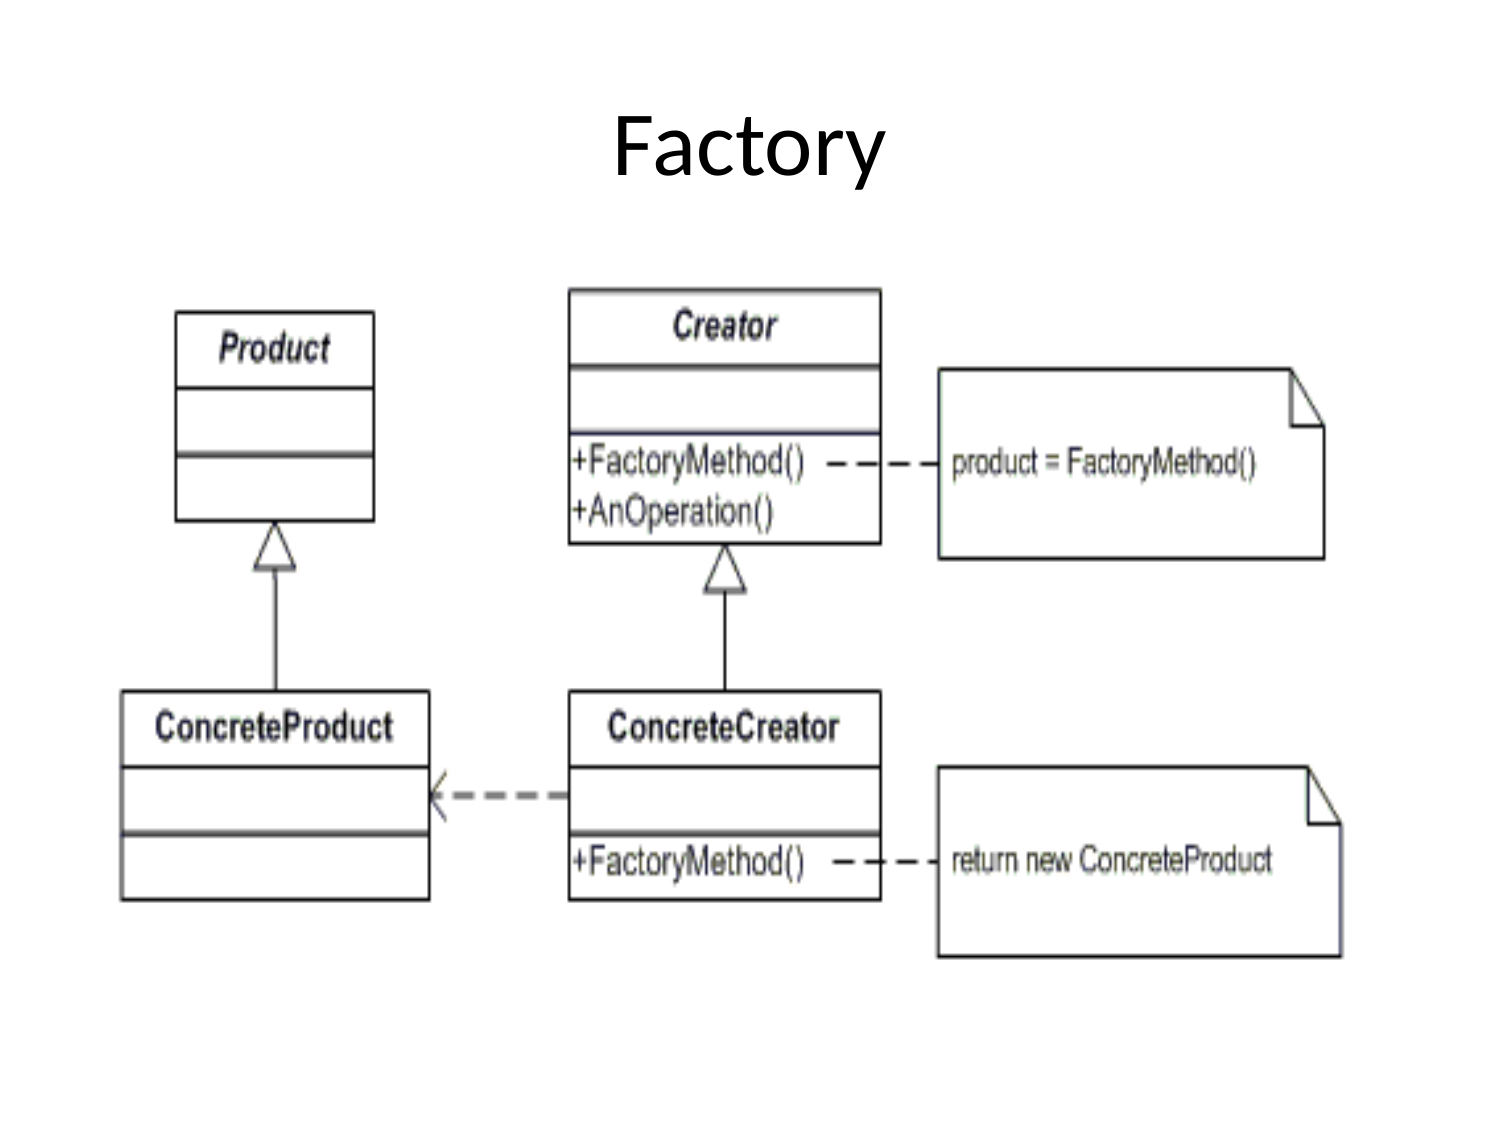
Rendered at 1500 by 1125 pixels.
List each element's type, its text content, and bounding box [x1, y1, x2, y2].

picture [112, 274, 1351, 976]
title Factory [75, 45, 1425, 233]
